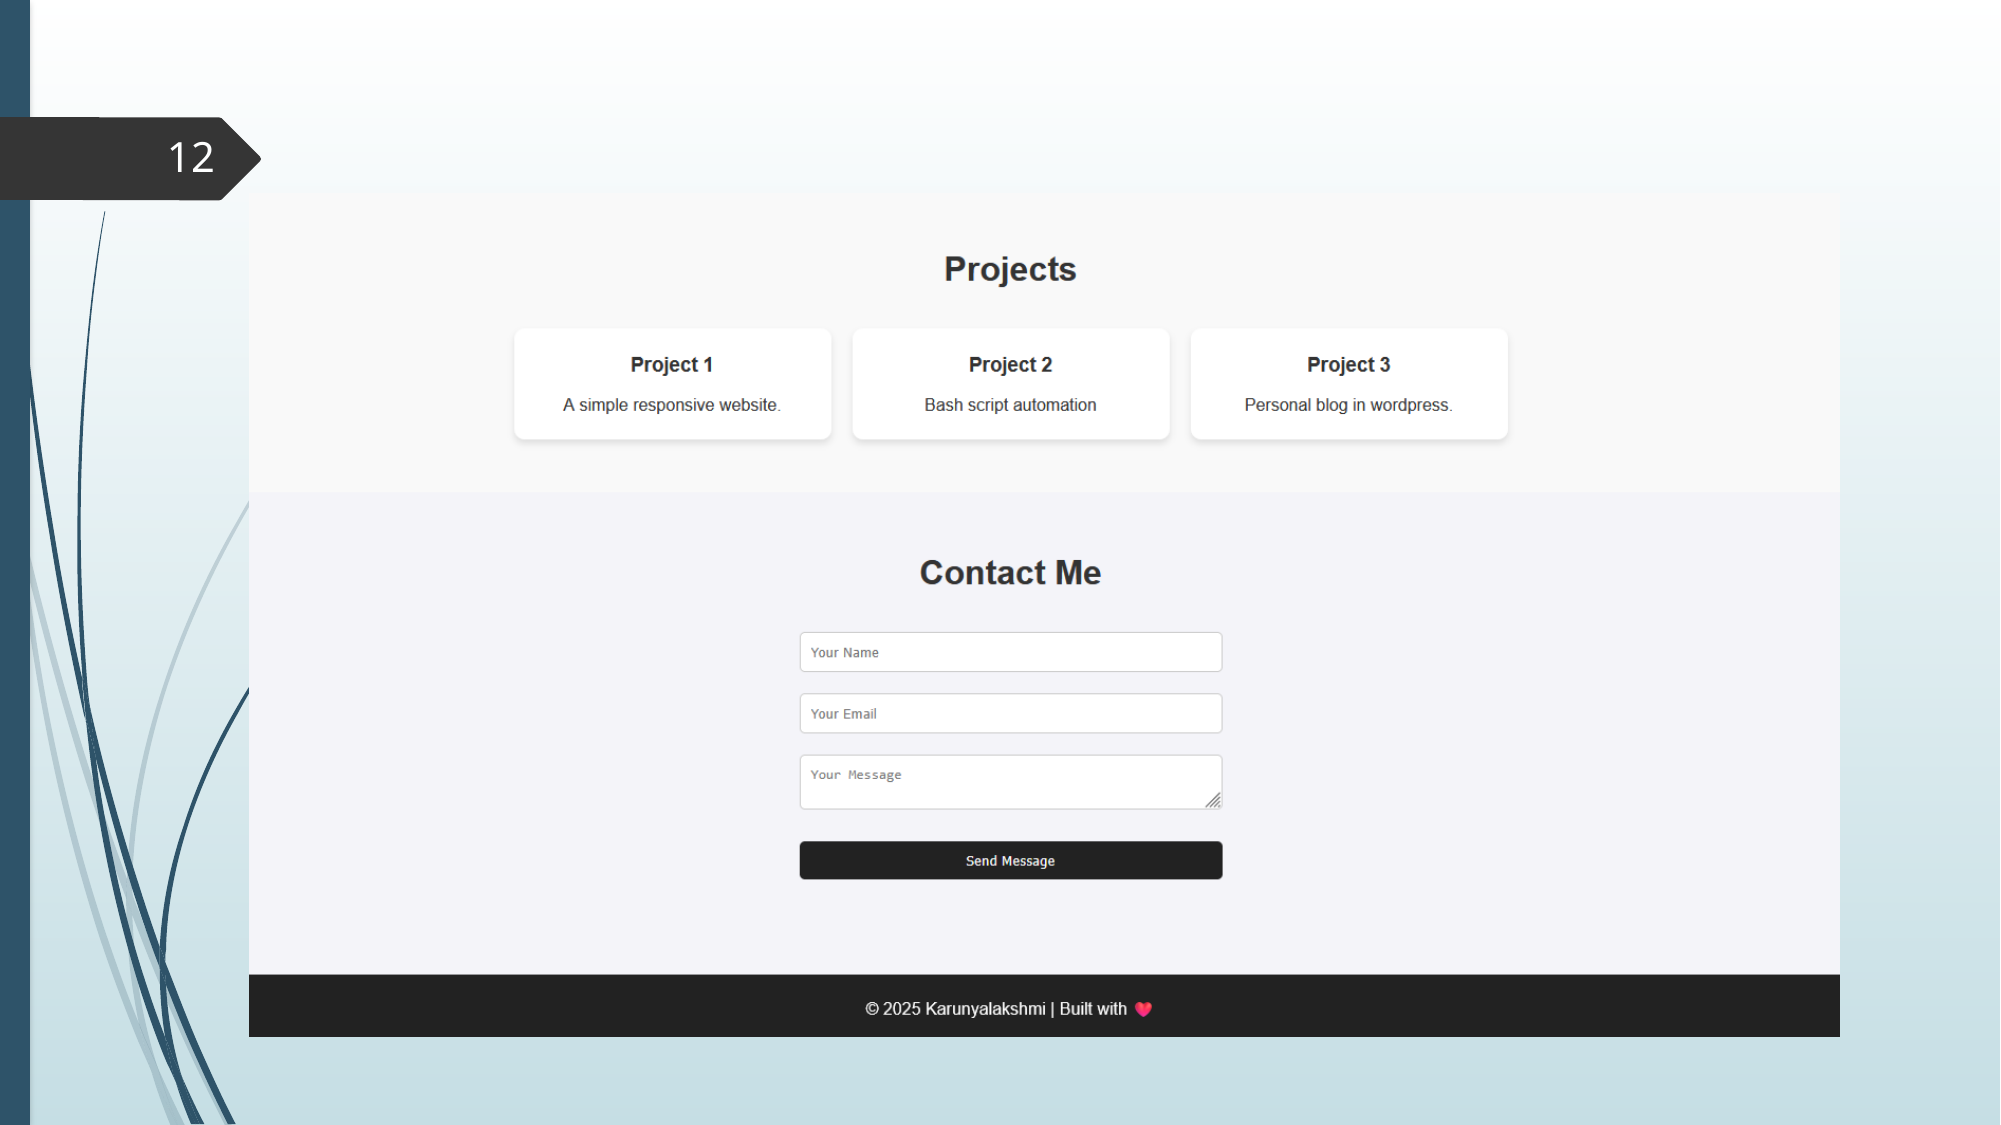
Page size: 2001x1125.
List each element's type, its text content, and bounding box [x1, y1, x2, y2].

slide_number 12 [87, 0, 216, 486]
picture [249, 193, 1840, 1037]
